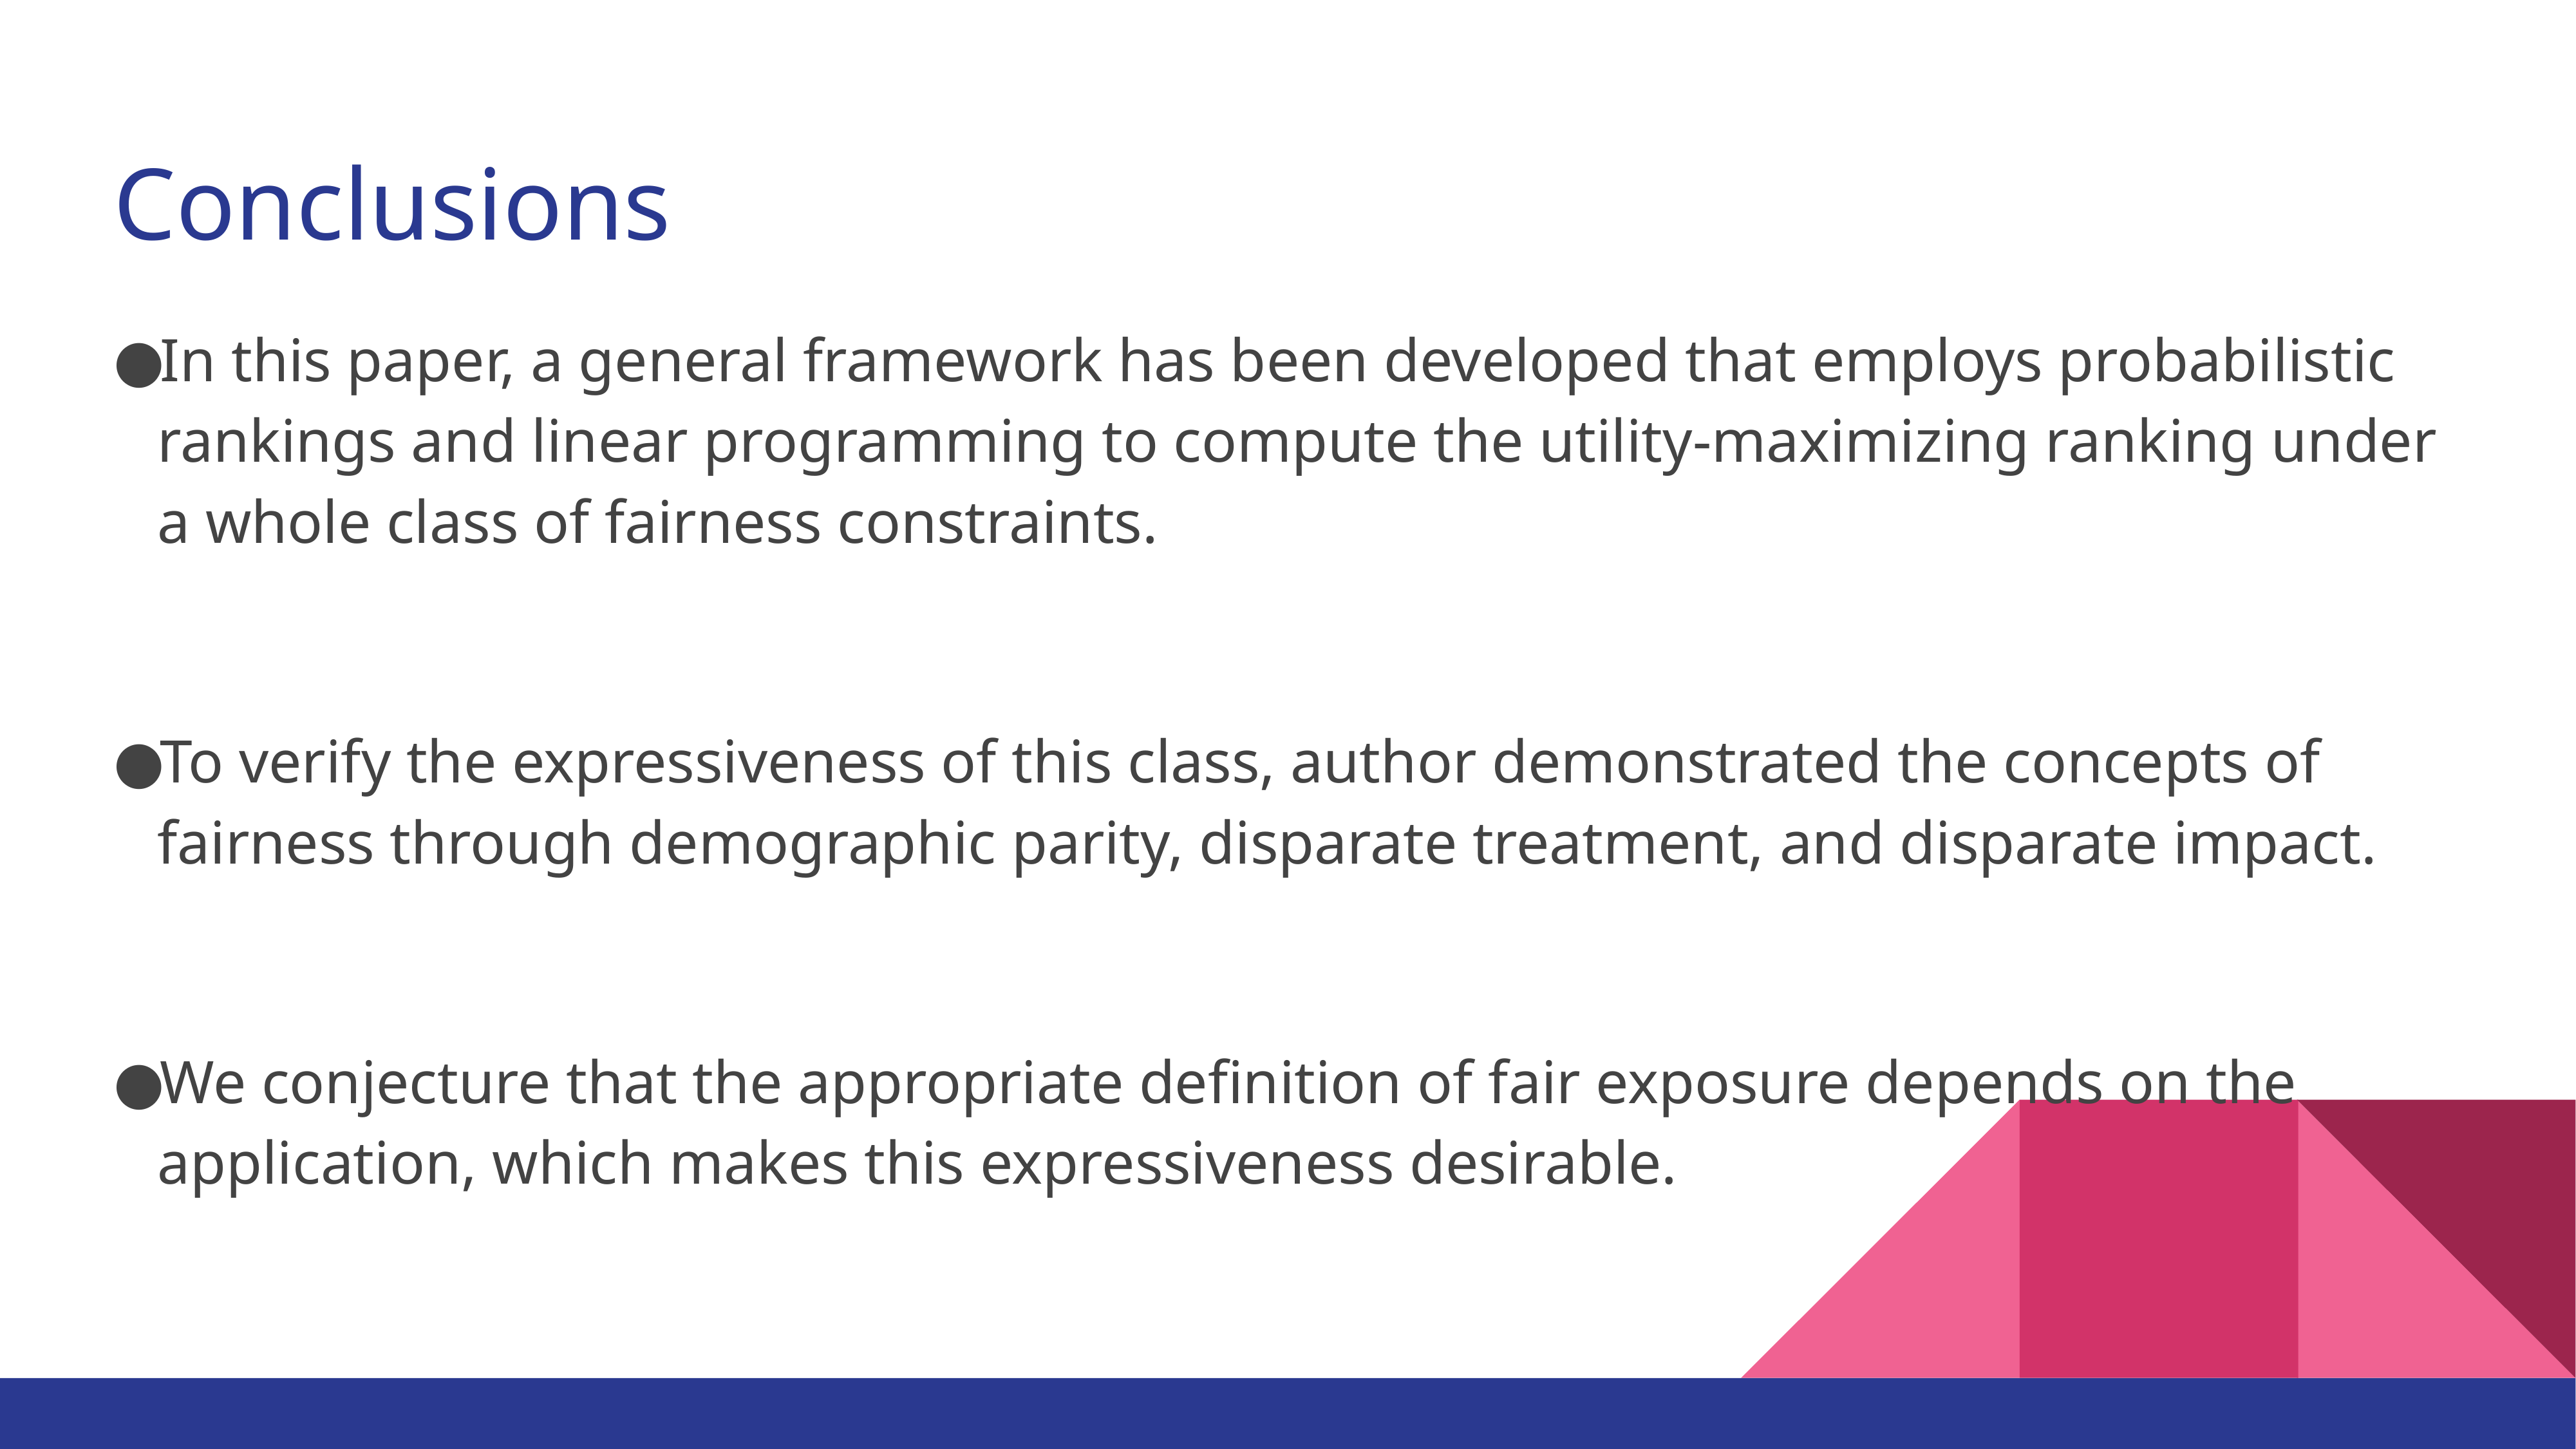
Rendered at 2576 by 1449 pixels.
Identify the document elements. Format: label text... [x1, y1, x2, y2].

title Conclusions [88, 115, 2488, 287]
list In this paper, a general framework has been developed that employs probabilistic rankings and linear programming to compute the utility-maximizing ranking under a whole class of fairness constraints. To verify the expressiveness of this class, author demonstrated the concepts of fairness through demographic parity, disparate treatment, and disparate impact. We conjecture that the appropriate definition of fair exposure depends on the application, which makes this expressiveness desirable. [88, 287, 2488, 1227]
